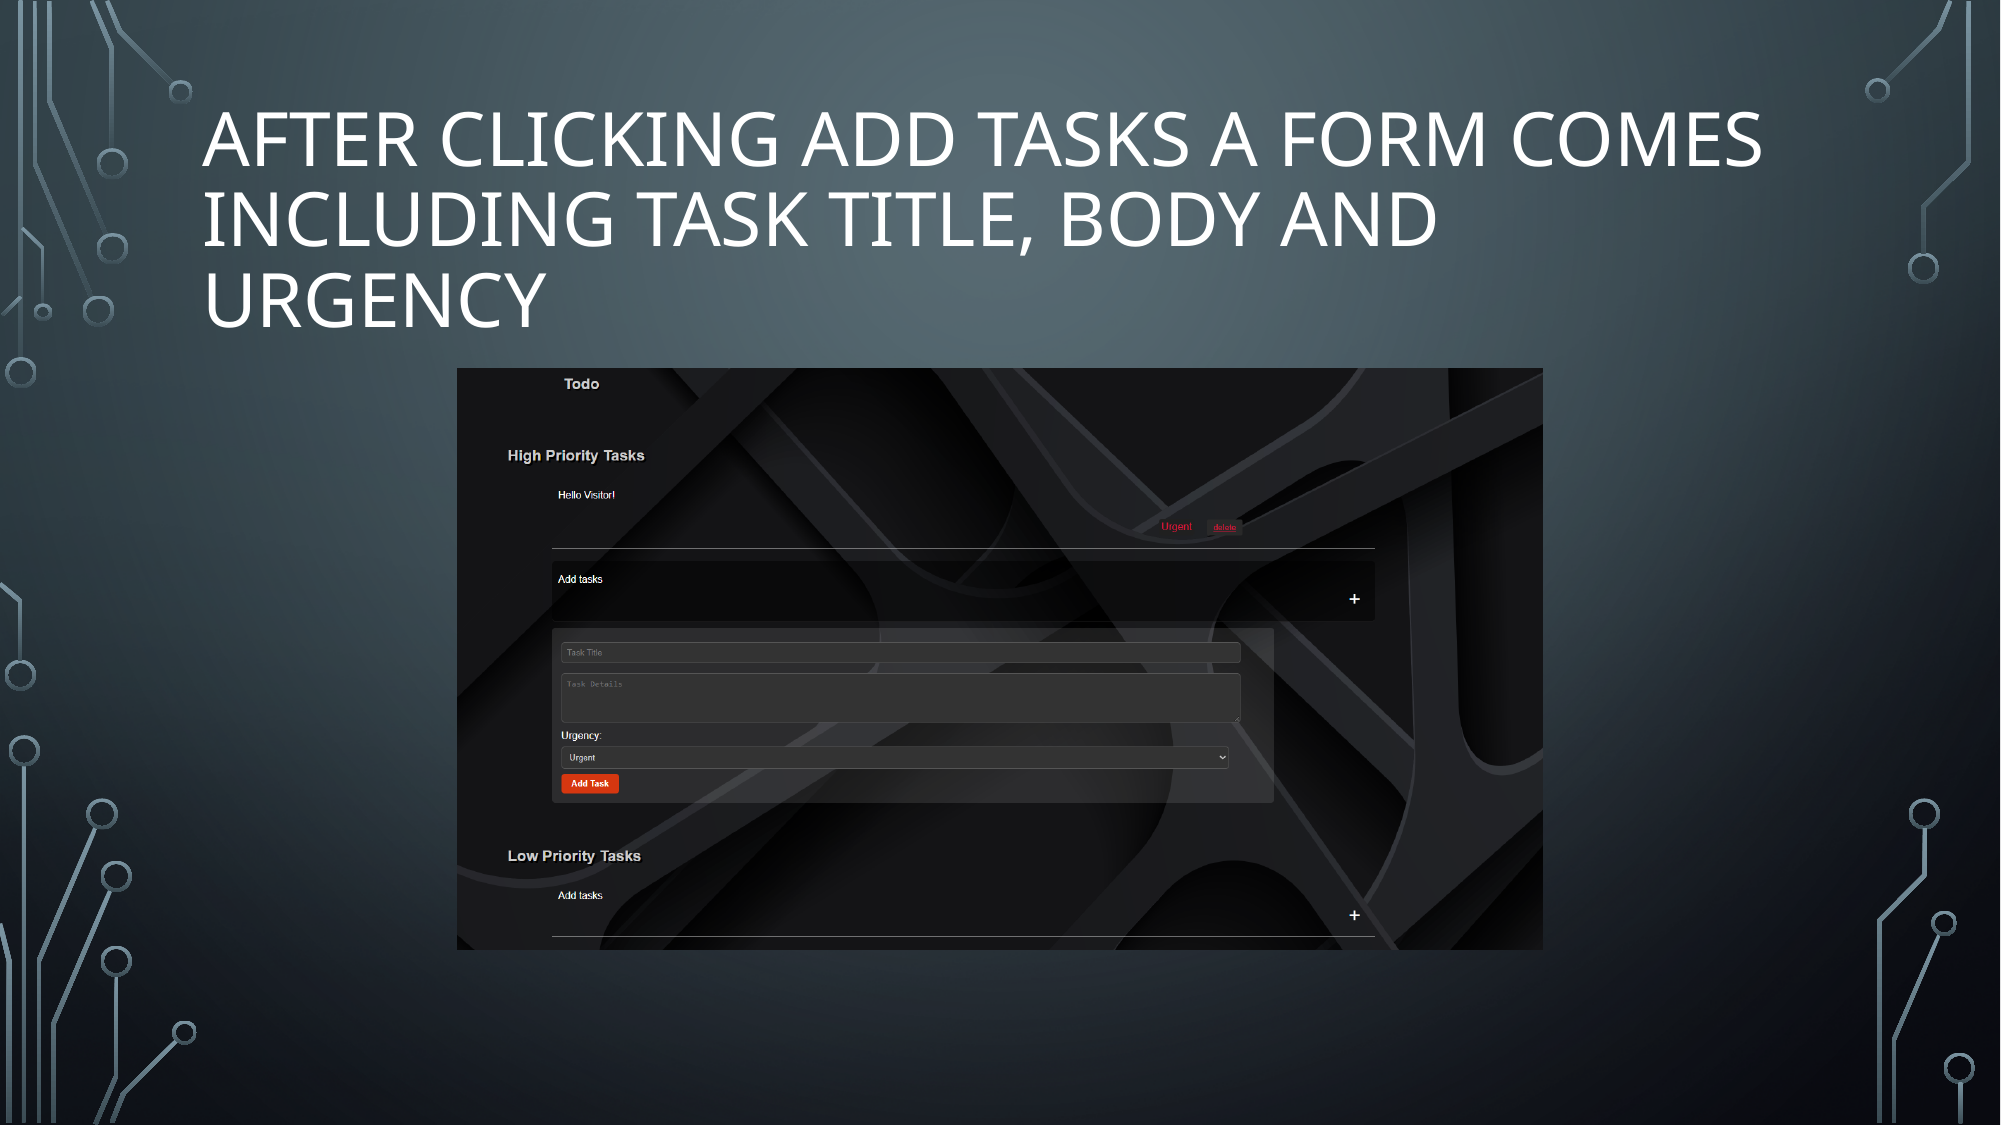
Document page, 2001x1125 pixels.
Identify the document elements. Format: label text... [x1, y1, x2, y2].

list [456, 368, 1543, 951]
title After clicking add tasks a form comes including task title, body and urgency [187, 101, 1813, 344]
